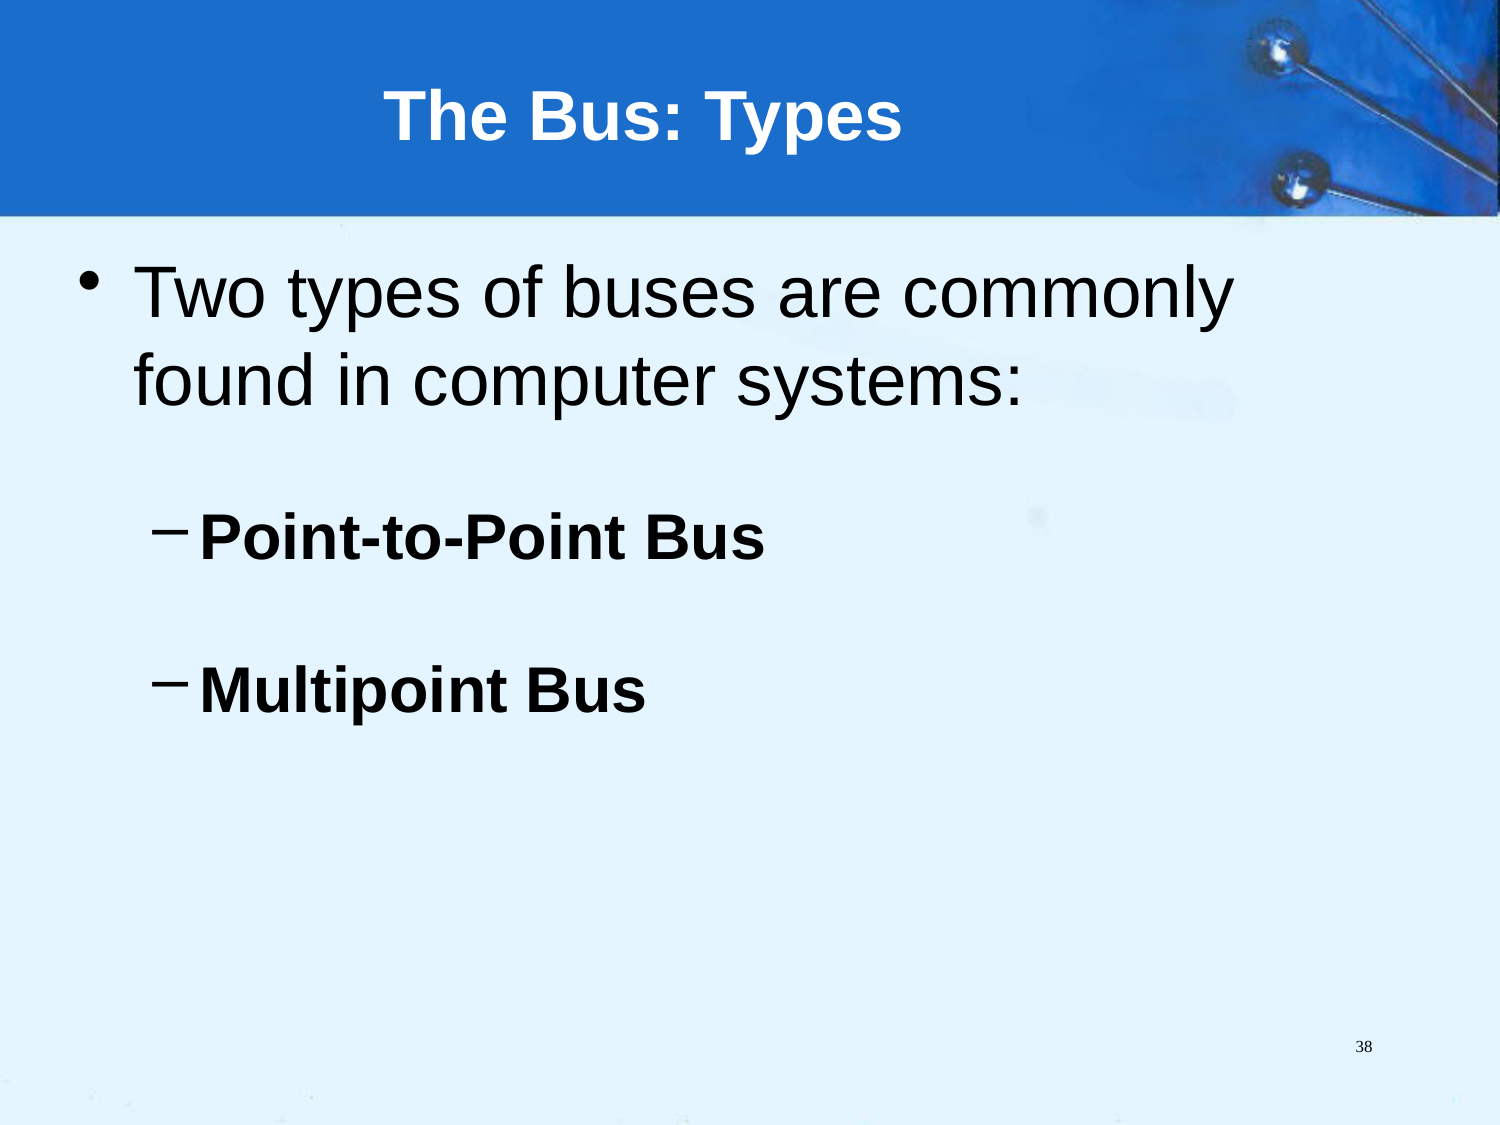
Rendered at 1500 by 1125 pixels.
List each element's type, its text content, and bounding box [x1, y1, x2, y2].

picture [0, 0, 1500, 1125]
text_box 38 [1074, 1024, 1388, 1100]
title The Bus: Types [112, 37, 1176, 188]
list Two types of buses are commonly found in computer systems: Point-to-Point Bus Multipoint Bus [62, 237, 1438, 1001]
